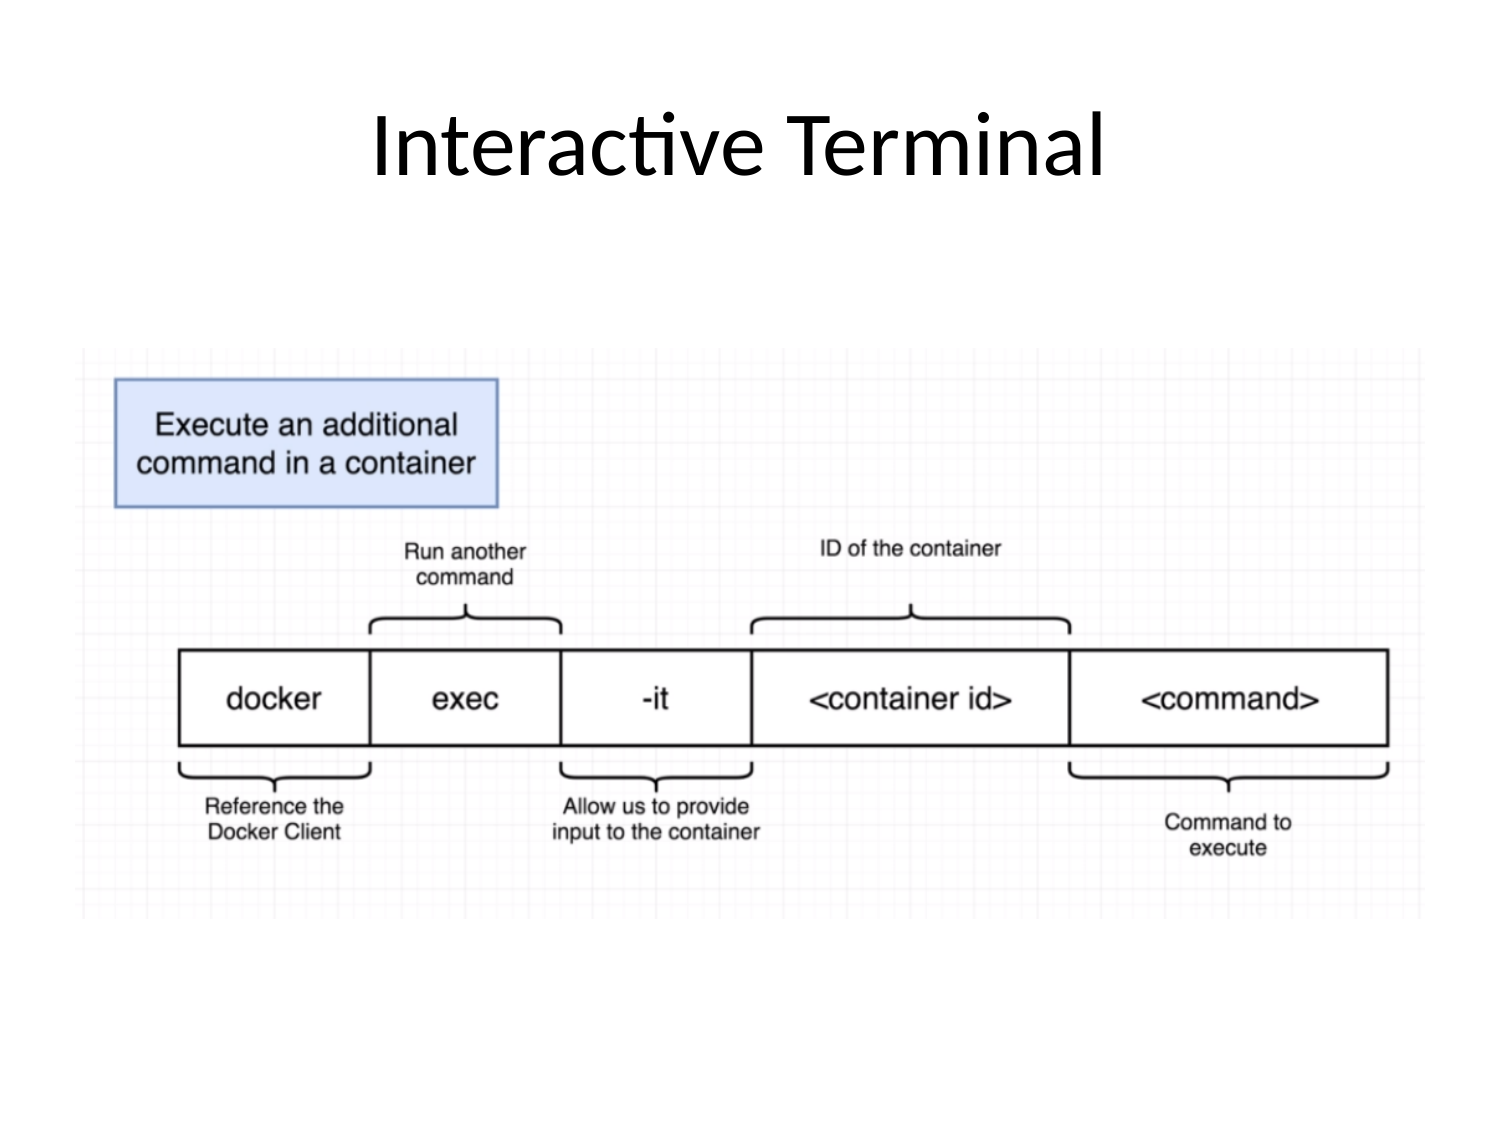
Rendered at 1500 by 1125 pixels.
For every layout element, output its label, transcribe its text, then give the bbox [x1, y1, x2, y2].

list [74, 348, 1426, 919]
title Interactive Terminal [75, 45, 1425, 233]
